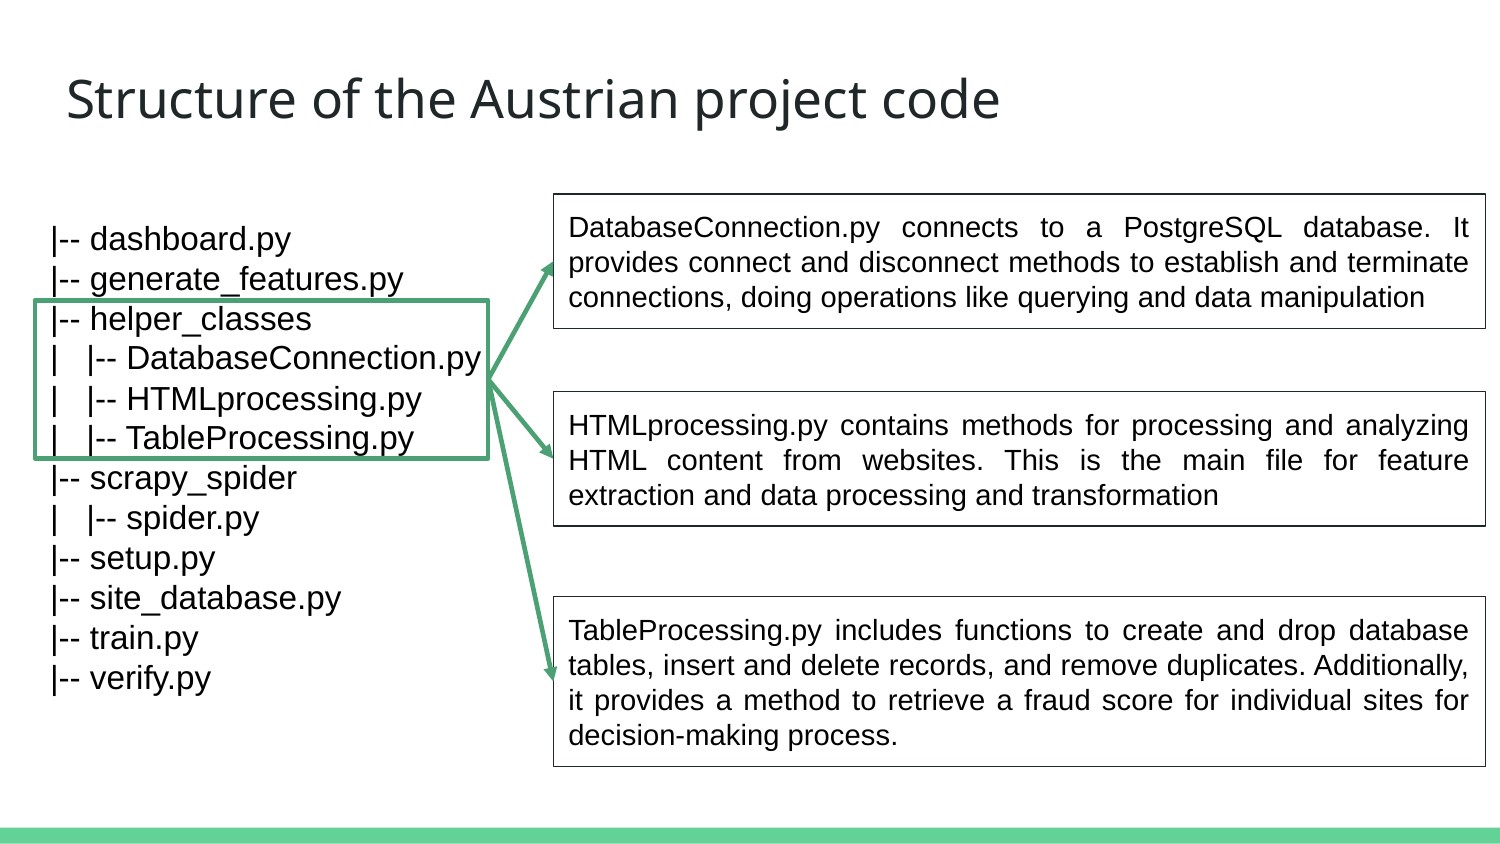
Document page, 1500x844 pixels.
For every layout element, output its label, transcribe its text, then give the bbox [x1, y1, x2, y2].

text_box |-- dashboard.py |-- generate_features.py |-- helper_classes | |-- DatabaseConnection.py | |-- HTMLprocessing.py | |-- TableProcessing.py |-- scrapy_spider | |-- spider.py |-- setup.py |-- site_database.py |-- train.py |-- verify.py [34, 201, 528, 300]
text_box TableProcessing.py includes functions to create and drop database tables, insert and delete records, and remove duplicates. Additionally, it provides a method to retrieve a fraud score for individual sites for decision-making process. [553, 596, 1486, 767]
text_box |-- dashboard.py |-- generate_features.py |-- helper_classes | |-- DatabaseConnection.py | |-- HTMLprocessing.py | |-- TableProcessing.py |-- scrapy_spider | |-- spider.py |-- setup.py |-- site_database.py |-- train.py |-- verify.py [34, 459, 528, 711]
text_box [487, 261, 554, 377]
title Structure of the Austrian project code [51, 50, 1449, 145]
text_box DatabaseConnection.py connects to a PostgreSQL database. It provides connect and disconnect methods to establish and terminate connections, doing operations like querying and data manipulation [553, 193, 1486, 329]
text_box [487, 379, 554, 683]
text_box [34, 300, 482, 459]
text_box HTMLprocessing.py contains methods for processing and analyzing HTML content from websites. This is the main file for feature extraction and data processing and transformation [558, 391, 1486, 527]
